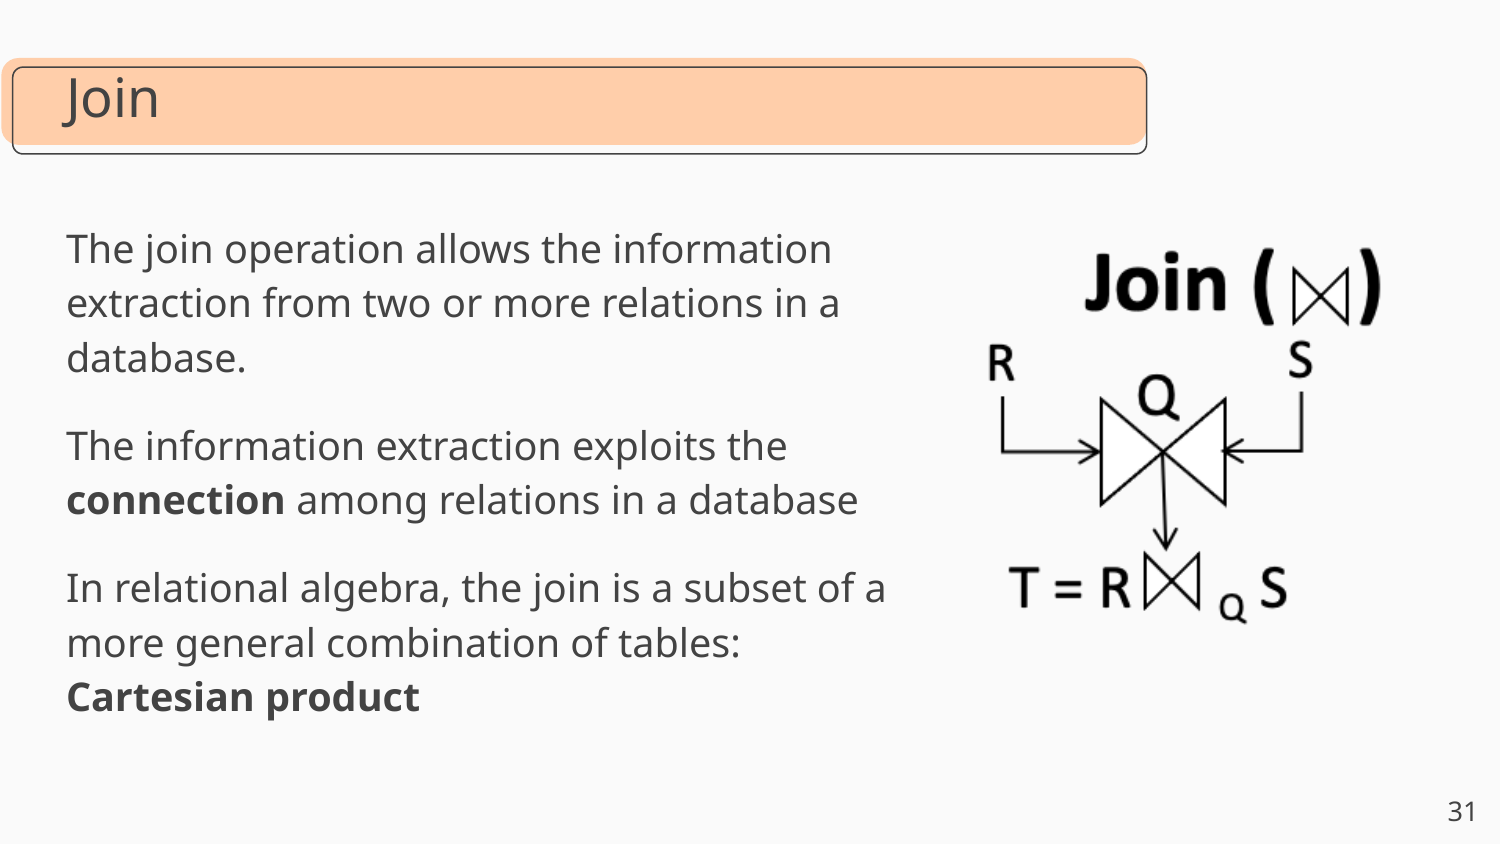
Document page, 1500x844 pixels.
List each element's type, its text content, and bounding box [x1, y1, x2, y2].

title Join [51, 48, 1449, 180]
list The join operation allows the information extraction from two or more relations in a database. The information extraction exploits the connection among relations in a database In relational algebra, the join is a subset of a more general combination of tables: Cartesian product [51, 201, 950, 750]
picture [923, 201, 1440, 662]
slide_number ‹#› [1403, 779, 1494, 844]
